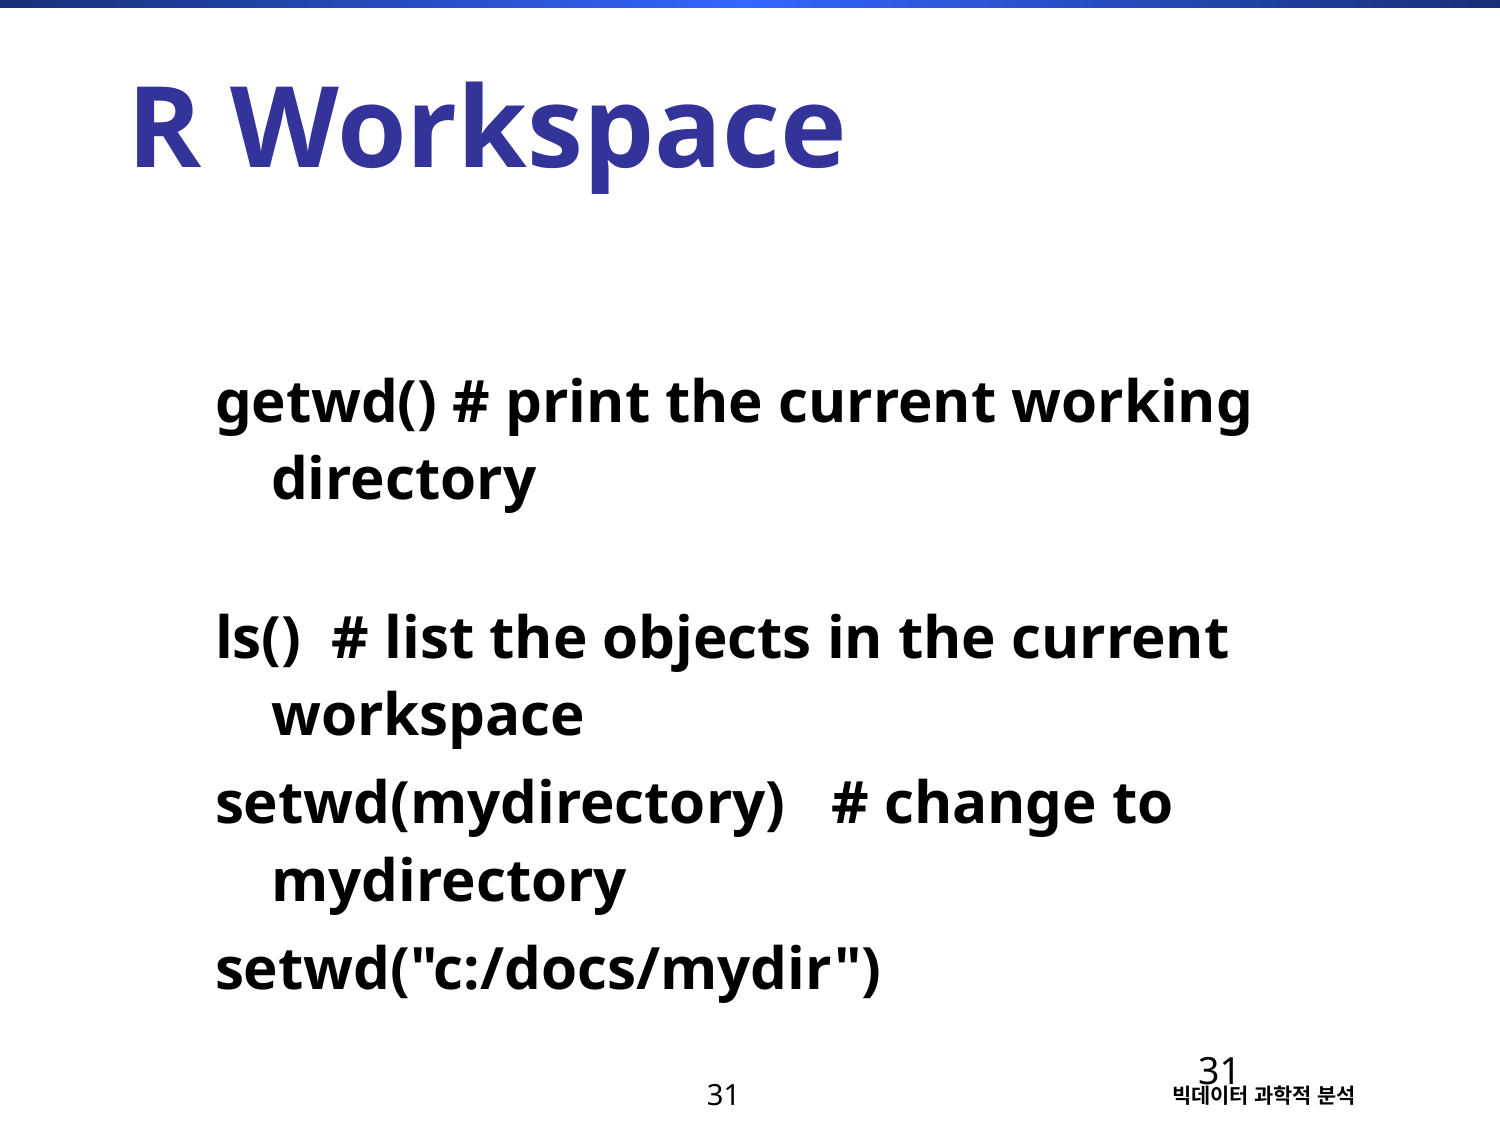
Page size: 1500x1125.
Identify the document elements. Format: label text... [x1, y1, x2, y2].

title R Workspace [111, 65, 1412, 180]
slide_number 31 [1183, 1039, 1496, 1115]
list getwd() # print the current working directory ls() # list the objects in the current workspace setwd(mydirectory) # change to mydirectory setwd("c:/docs/mydir") [124, 349, 1451, 988]
